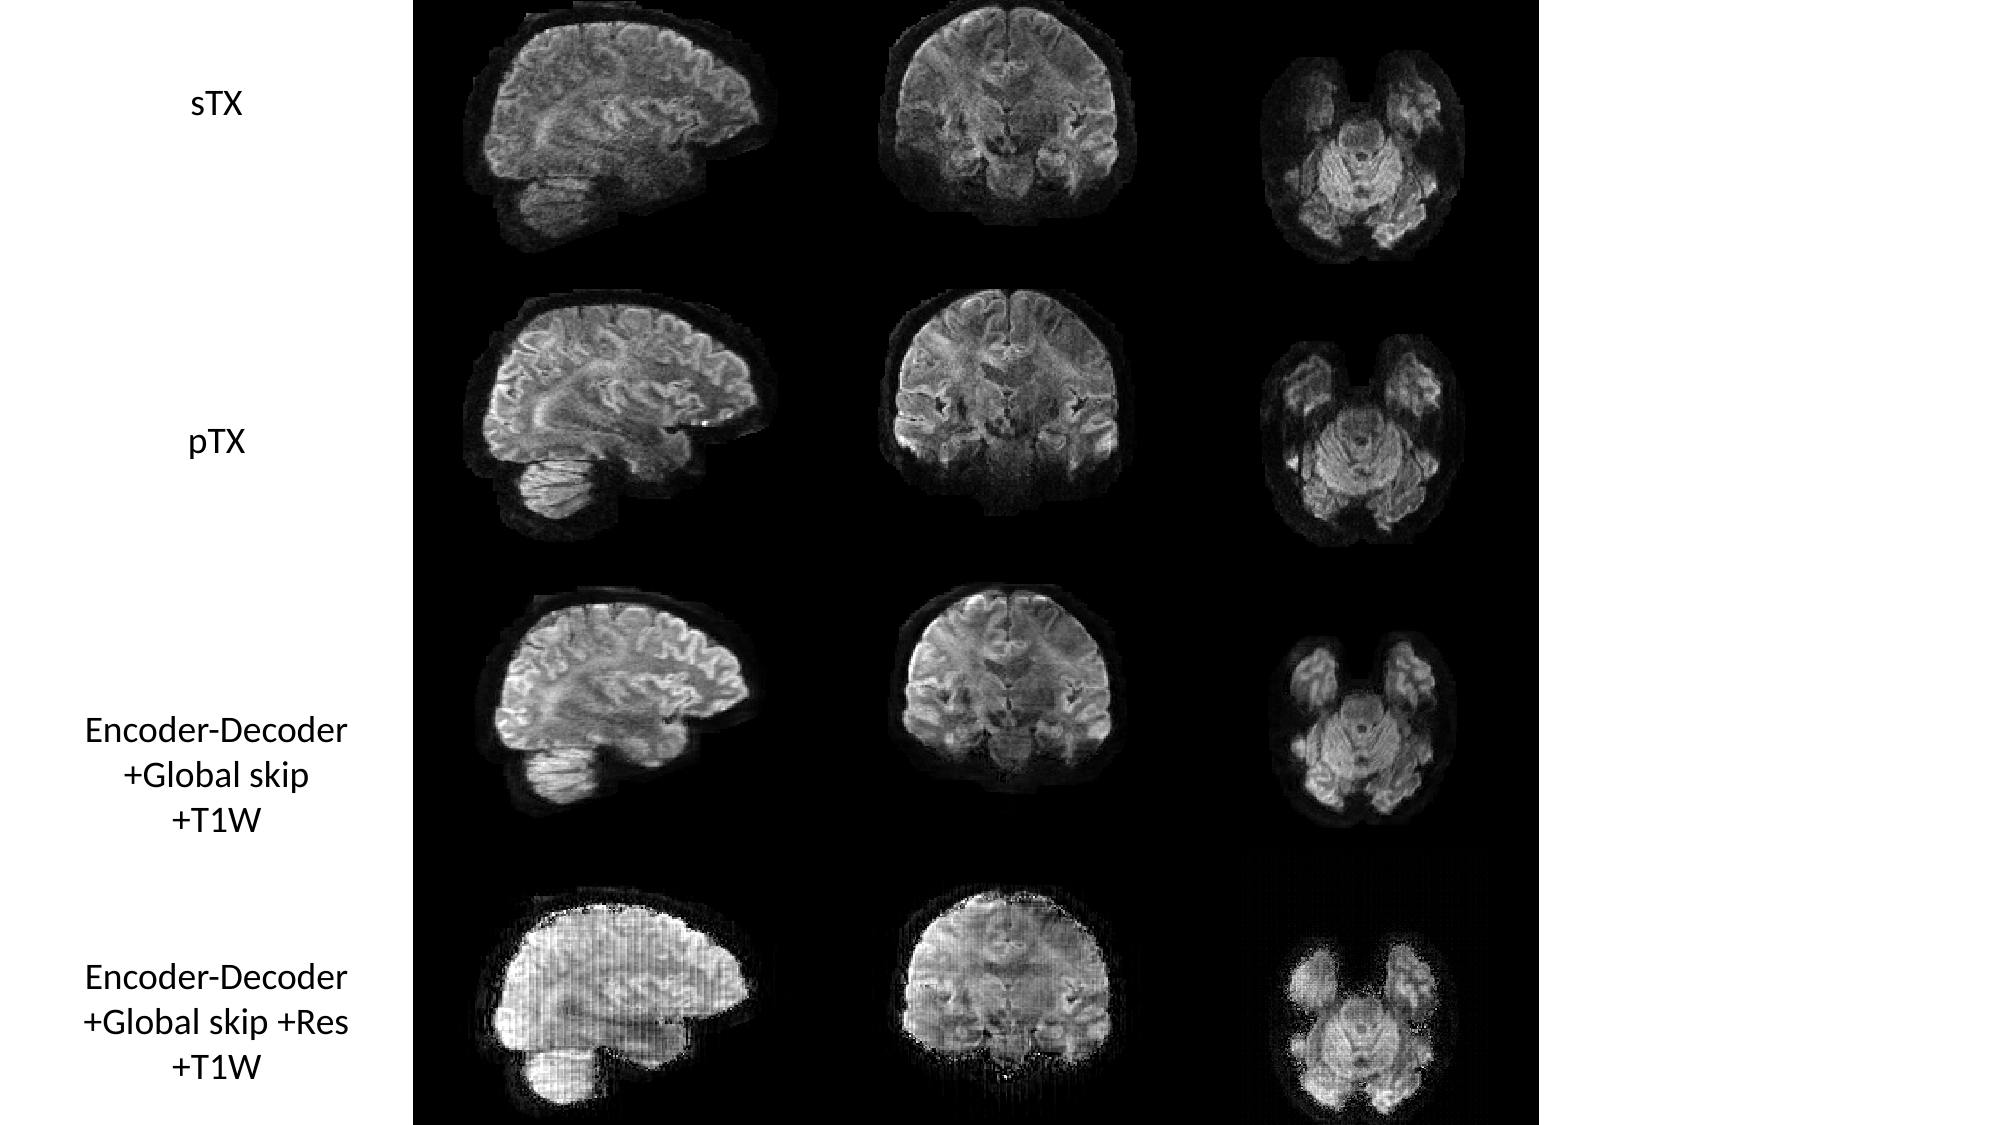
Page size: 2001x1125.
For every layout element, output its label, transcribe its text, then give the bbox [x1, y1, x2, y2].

text_box Encoder-Decoder +Global skip +Res +T1W [68, 944, 365, 1095]
text_box Encoder-Decoder +Global skip +T1W [69, 697, 364, 848]
picture [413, 0, 1539, 1125]
text_box pTX [172, 408, 261, 469]
text_box sTX [175, 70, 258, 131]
